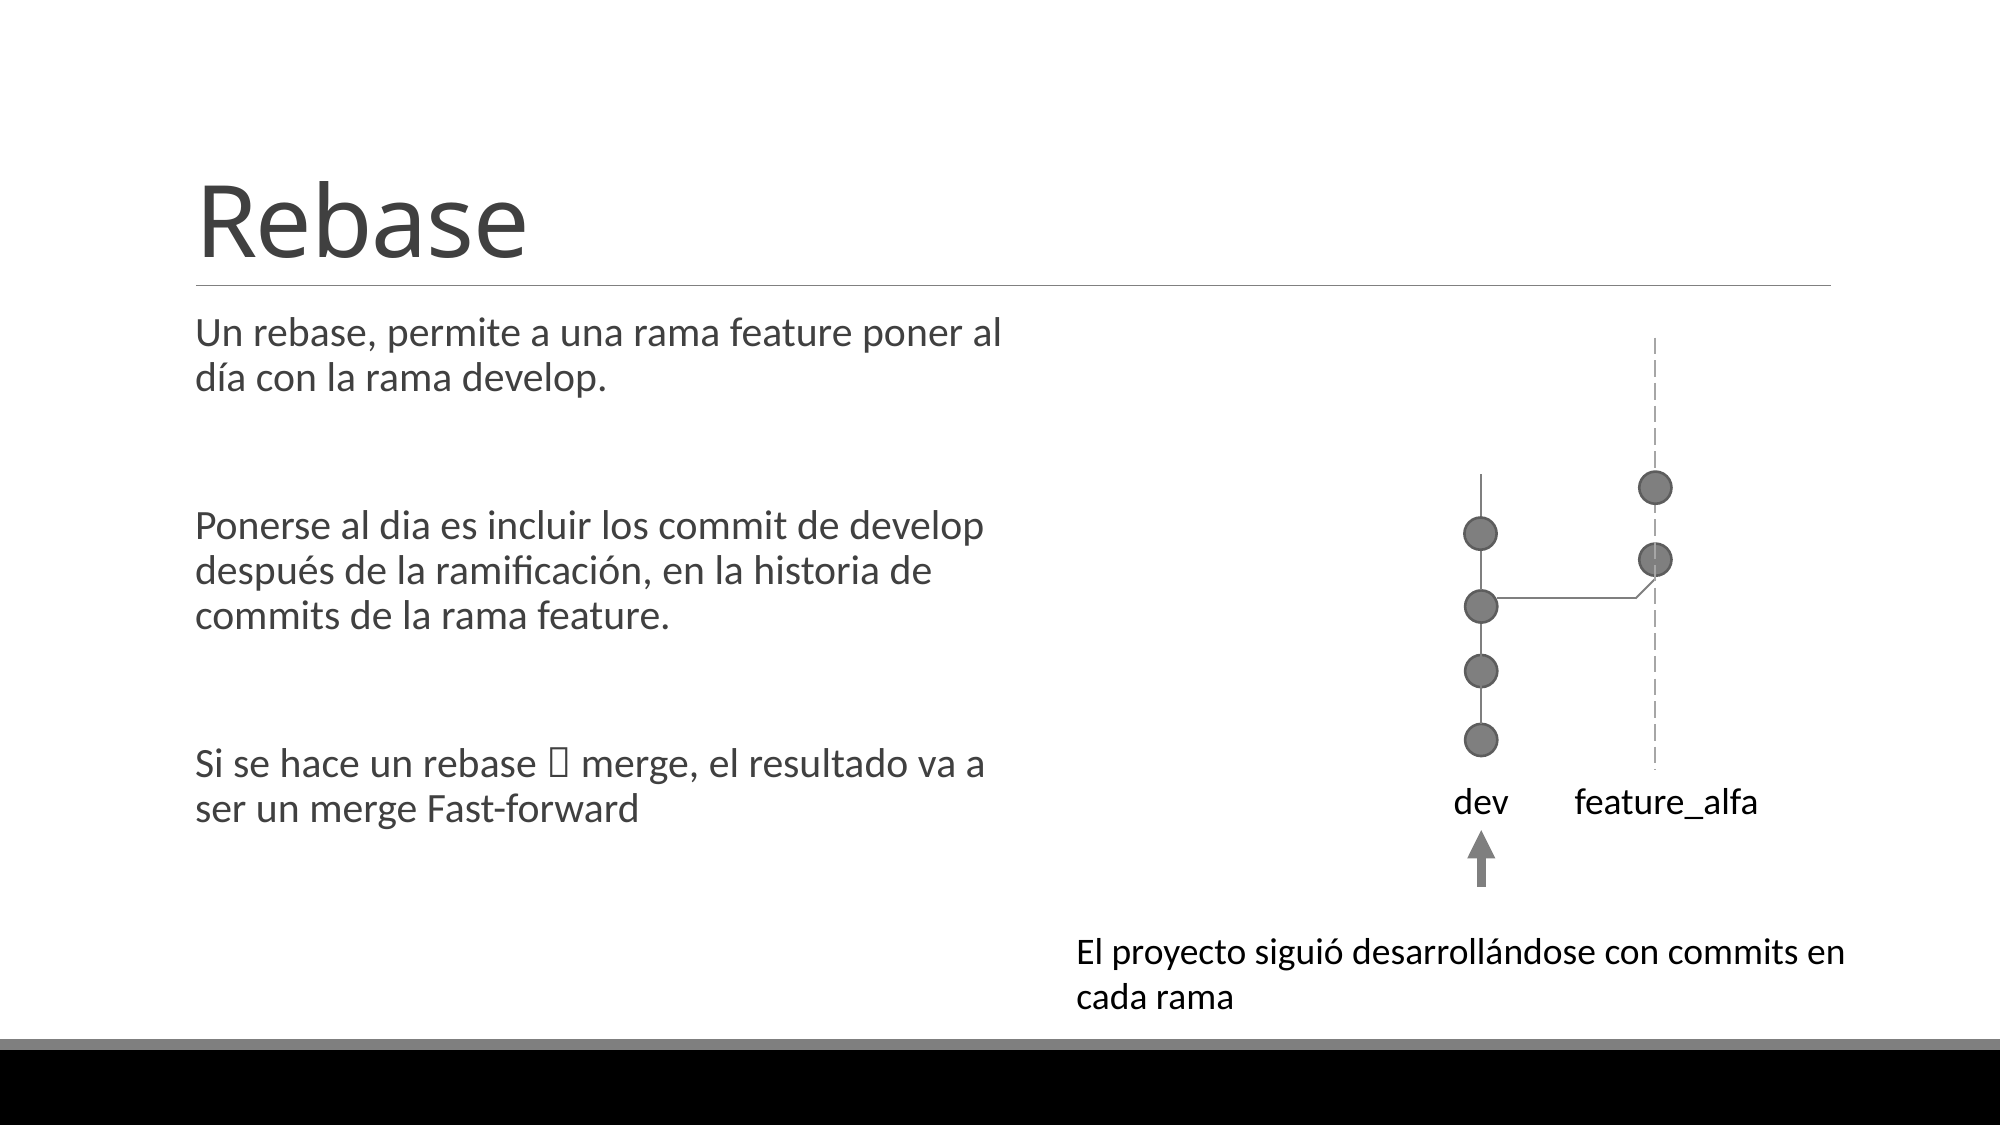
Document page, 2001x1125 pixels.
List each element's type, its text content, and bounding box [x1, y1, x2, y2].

text_box [1463, 589, 1499, 624]
text_box [1637, 470, 1652, 505]
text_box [1479, 589, 1487, 595]
text_box [1463, 516, 1477, 551]
text_box [1489, 518, 1498, 549]
text_box [1665, 545, 1673, 575]
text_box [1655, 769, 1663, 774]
text_box [1489, 655, 1499, 687]
text_box feature_alfa [1552, 769, 1781, 830]
text_box El proyecto siguió desarrollándose con commits en cada rama [1061, 919, 1934, 1025]
title Rebase [180, 47, 1830, 285]
text_box [1463, 723, 1499, 758]
text_box [1665, 473, 1673, 503]
text_box dev [1409, 769, 1552, 830]
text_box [1635, 578, 1652, 599]
text_box [1463, 654, 1477, 688]
list Un rebase, permite a una rama feature poner al día con la rama develop. Ponerse al dia es incluir los commit de develop después de la ramificación, en la historia de commits de la rama feature. Si se hace un rebase  merge, el resultado va a ser un merge Fast-forward [180, 302, 1028, 963]
text_box [1637, 542, 1652, 575]
